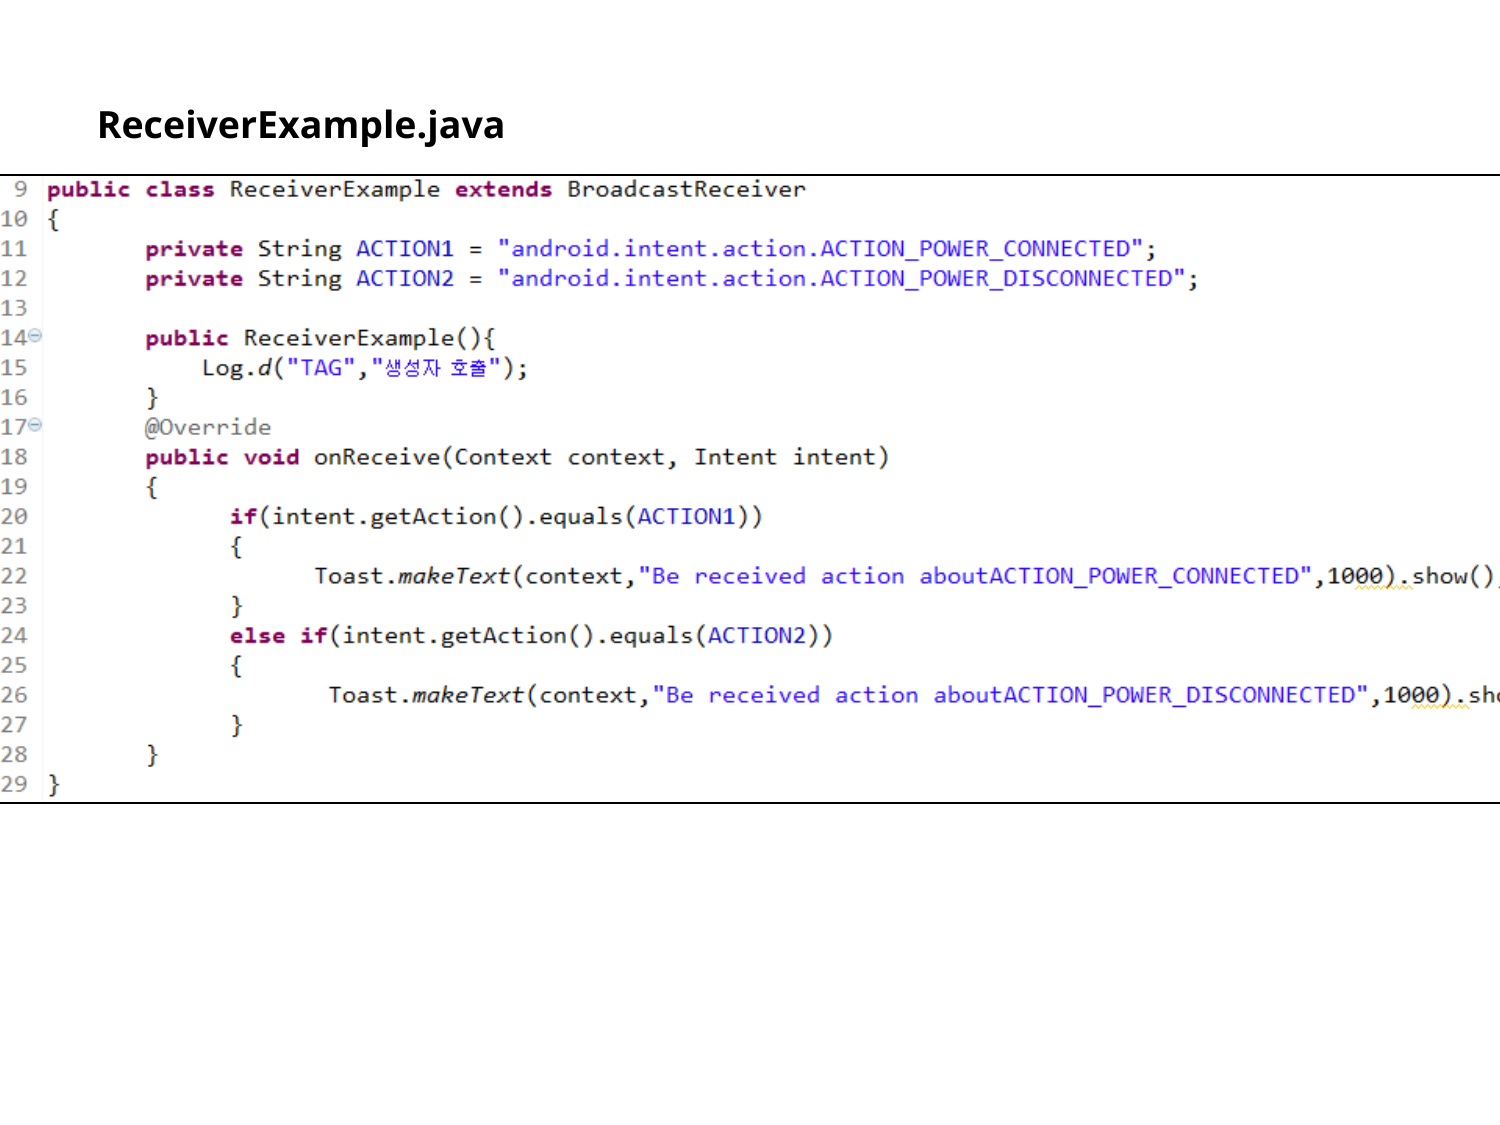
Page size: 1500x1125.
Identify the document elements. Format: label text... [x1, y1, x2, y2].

text_box ReceiverExample.java [82, 93, 903, 154]
picture [0, 175, 1500, 803]
